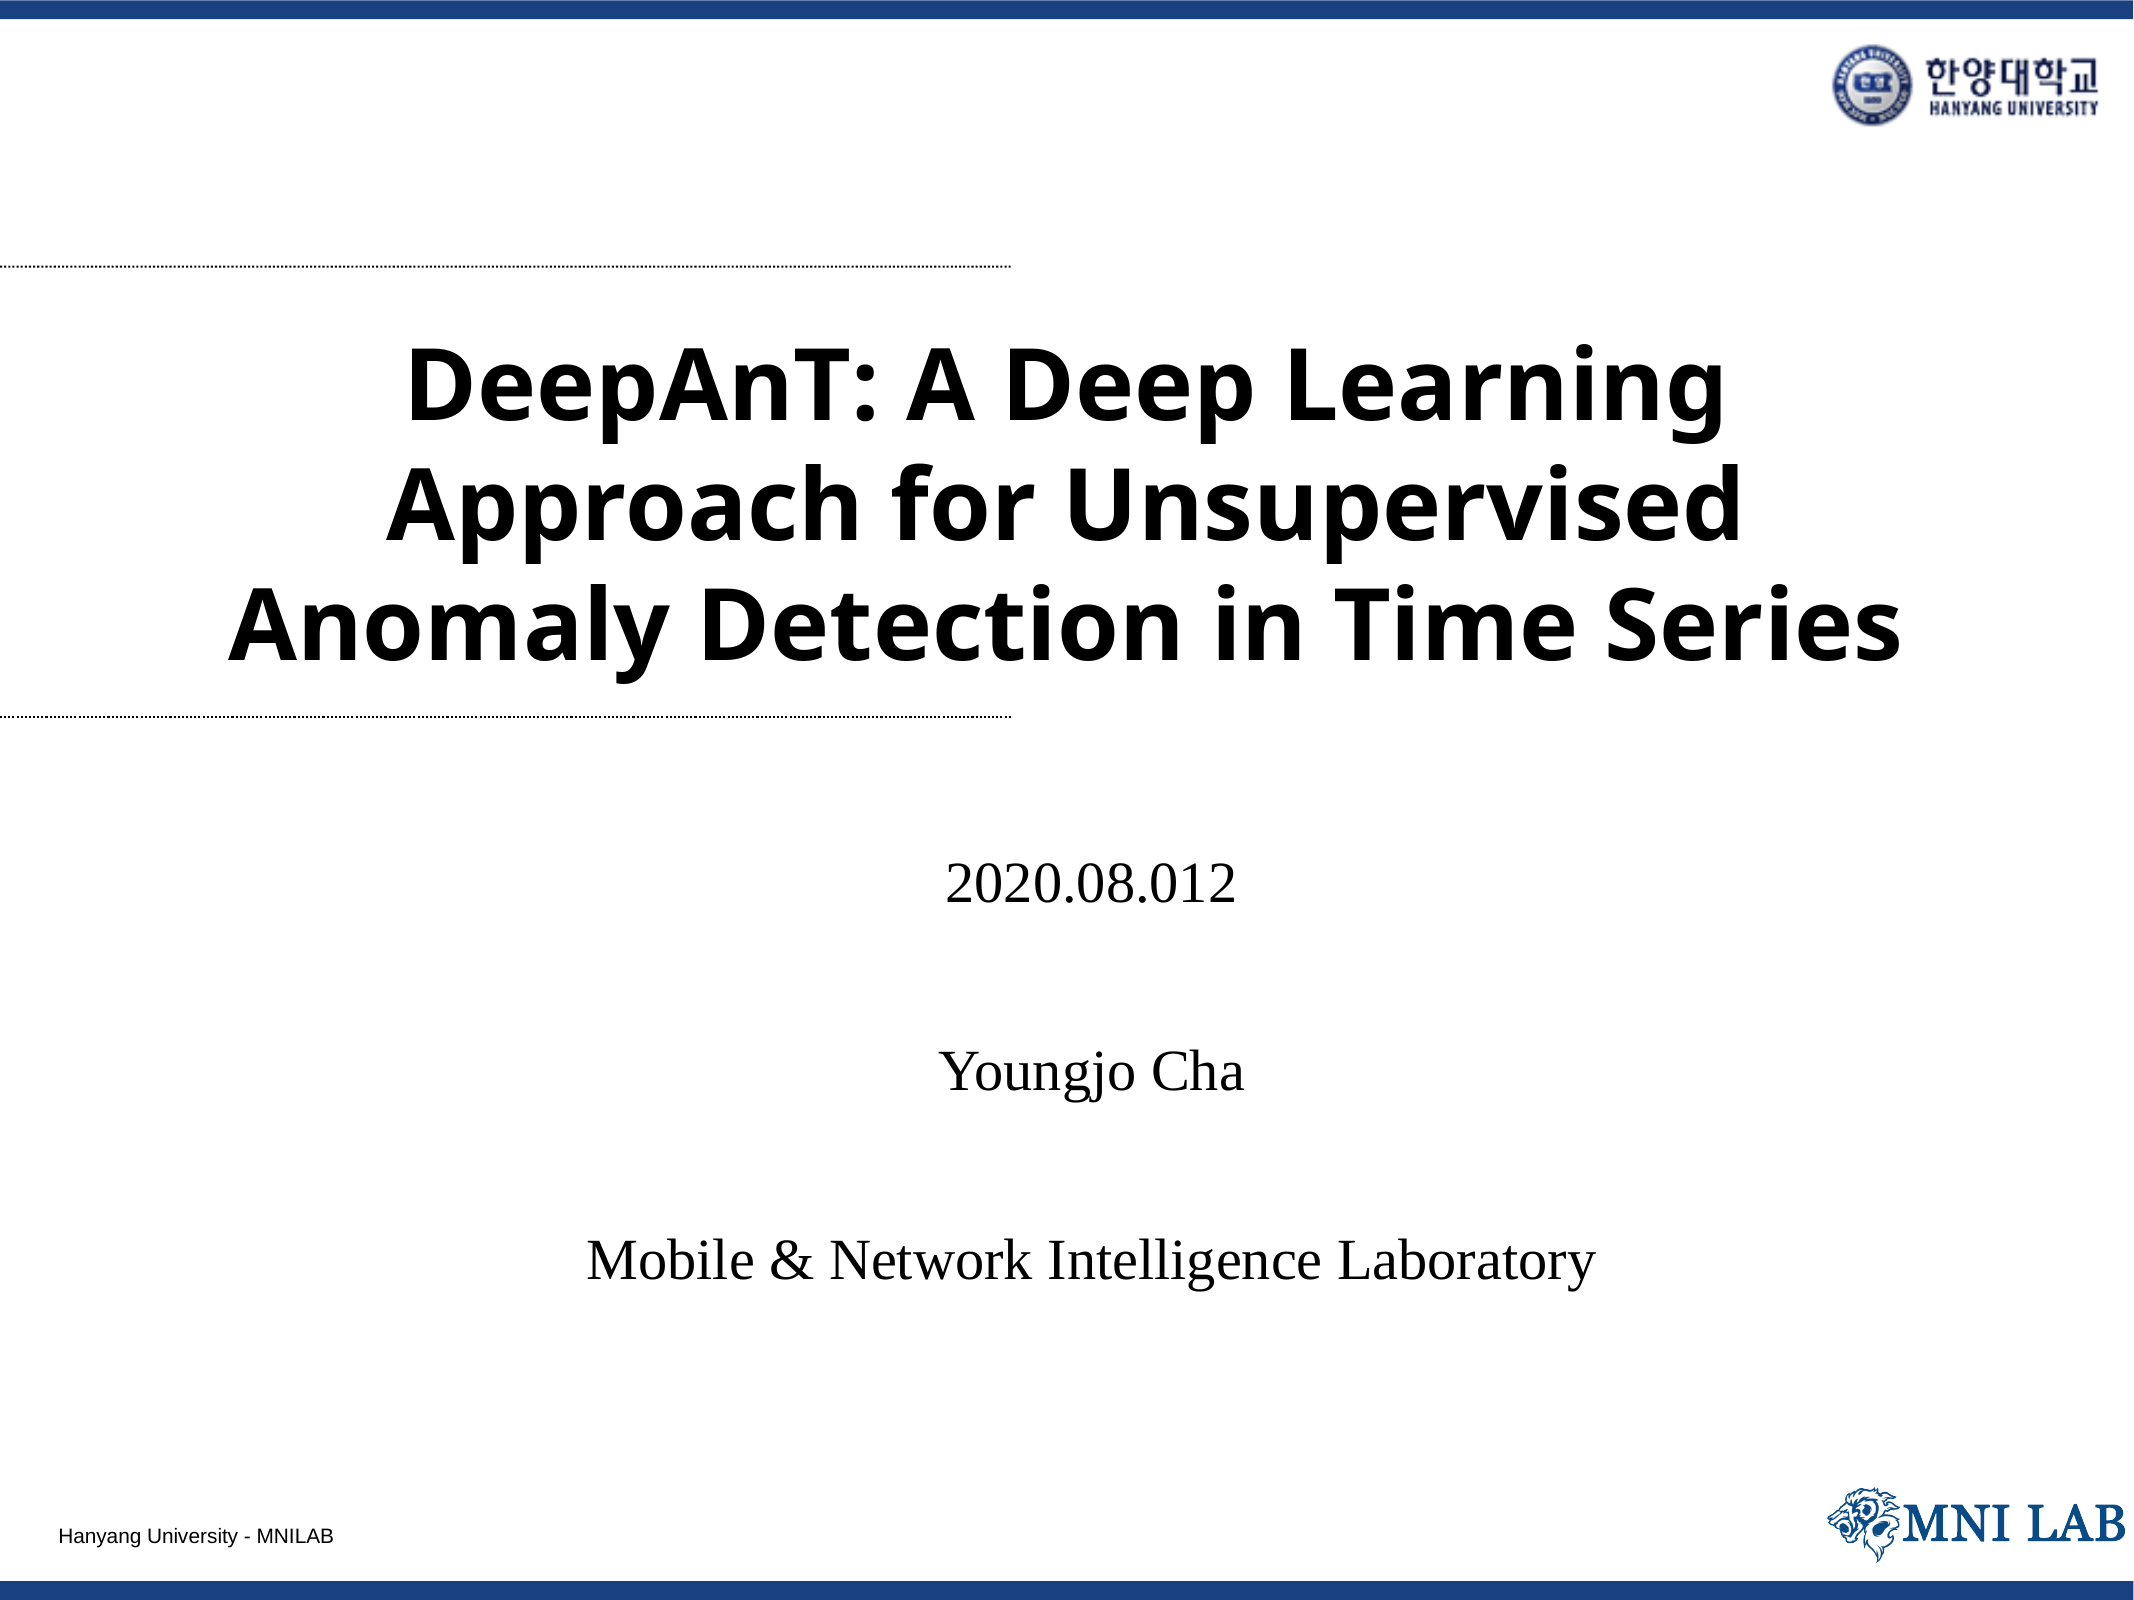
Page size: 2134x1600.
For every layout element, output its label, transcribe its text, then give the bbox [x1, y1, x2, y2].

picture [1804, 43, 2134, 129]
title DeepAnT: A Deep Learning Approach for Unsupervised Anomaly Detection in Time Series [159, 286, 1974, 715]
picture [1827, 1487, 2128, 1563]
text_box 2020.08.012 Youngjo Cha Mobile & Network Intelligence Laboratory [344, 741, 1839, 1380]
